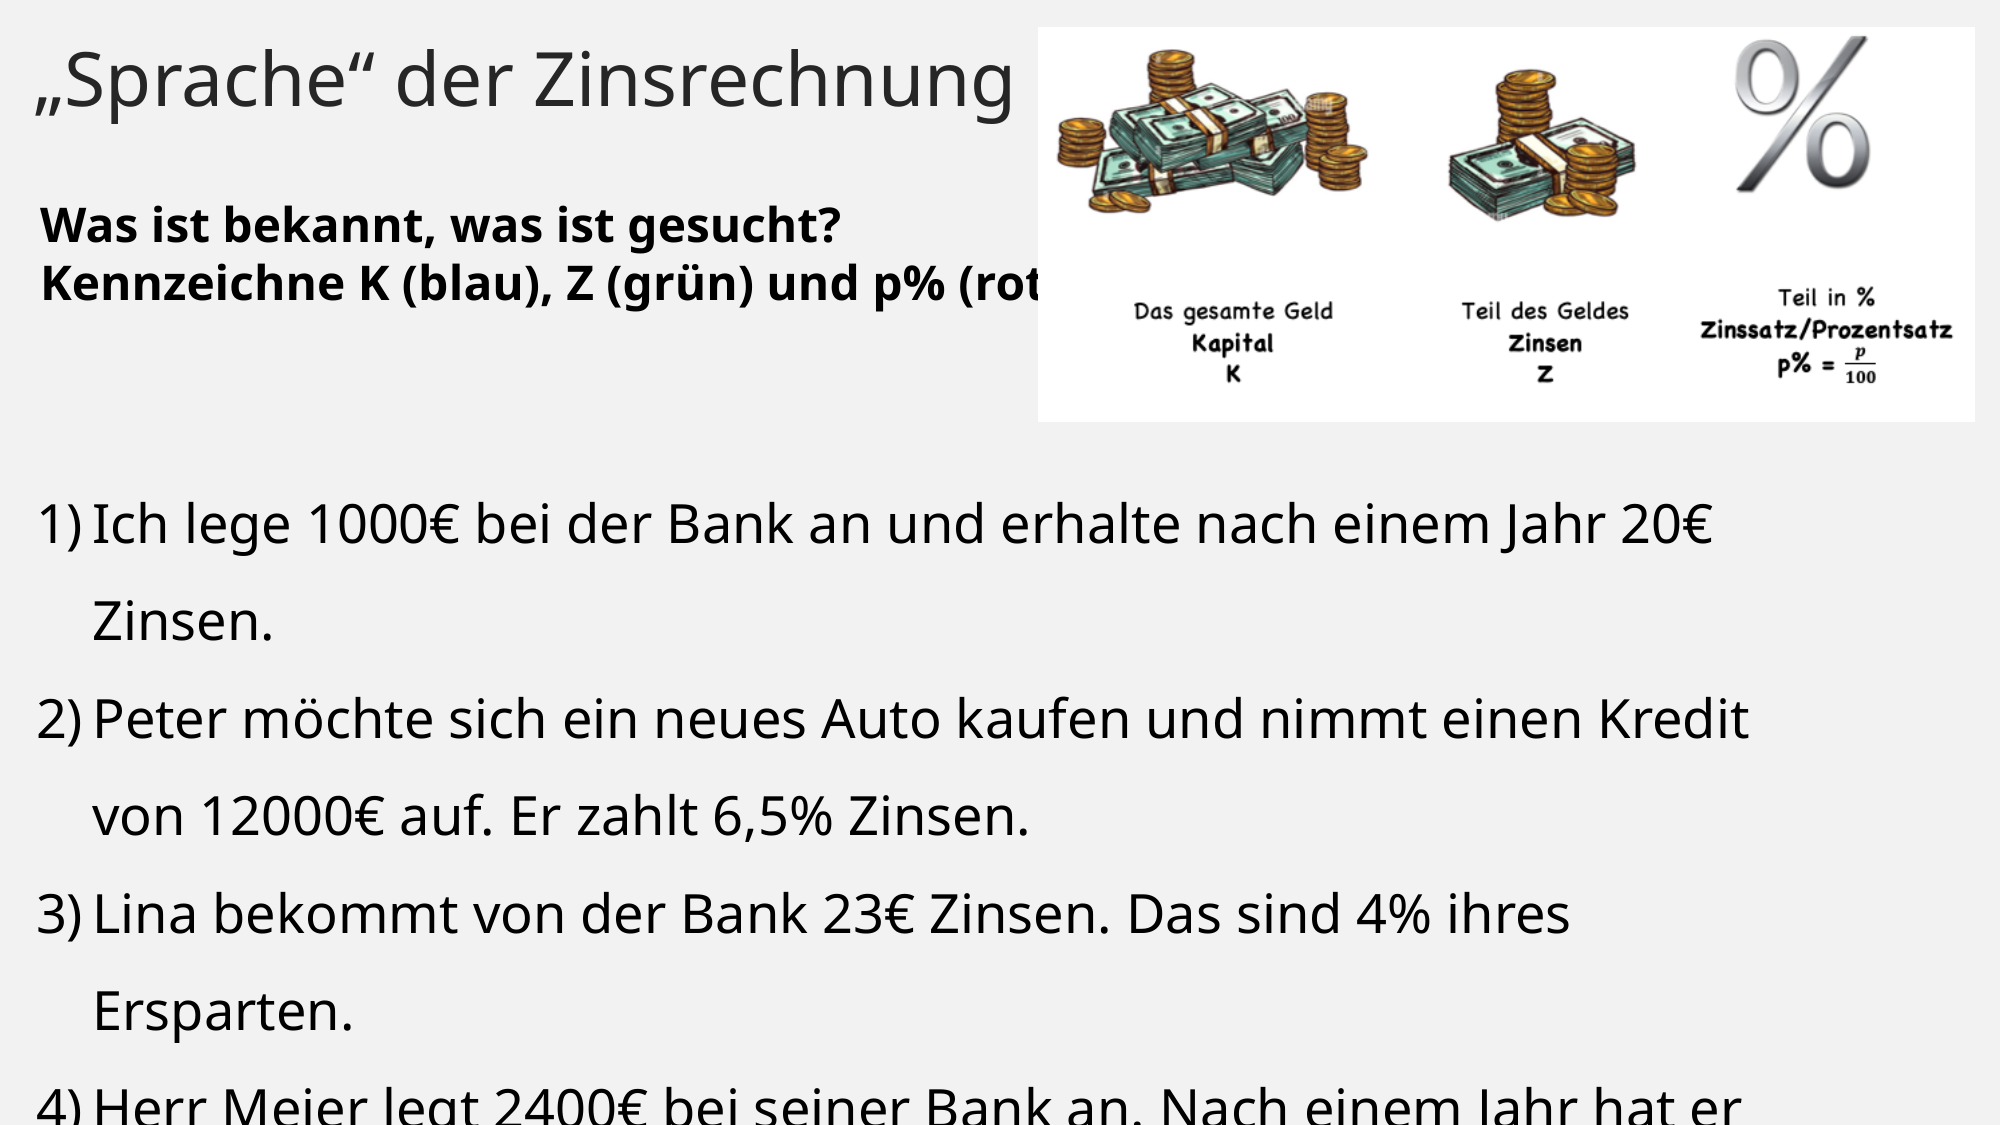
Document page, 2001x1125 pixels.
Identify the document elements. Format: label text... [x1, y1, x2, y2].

text_box Was ist bekannt, was ist gesucht? Kennzeichne K (blau), Z (grün) und p% (rot)! [25, 187, 1038, 363]
picture [1038, 27, 1975, 422]
text_box Ich lege 1000€ bei der Bank an und erhalte nach einem Jahr 20€ Zinsen. Peter möchte sich ein neues Auto kaufen und nimmt einen Kredit von 12000€ auf. Er zahlt 6,5% Zinsen. Lina bekommt von der Bank 23€ Zinsen. Das sind 4% ihres Ersparten. Herr Meier legt 2400€ bei seiner Bank an. Nach einem Jahr hat er 2472€ auf seinem Konto. [21, 449, 1812, 1125]
list „Sprache“ der Zinsrechnung [0, 24, 1160, 533]
